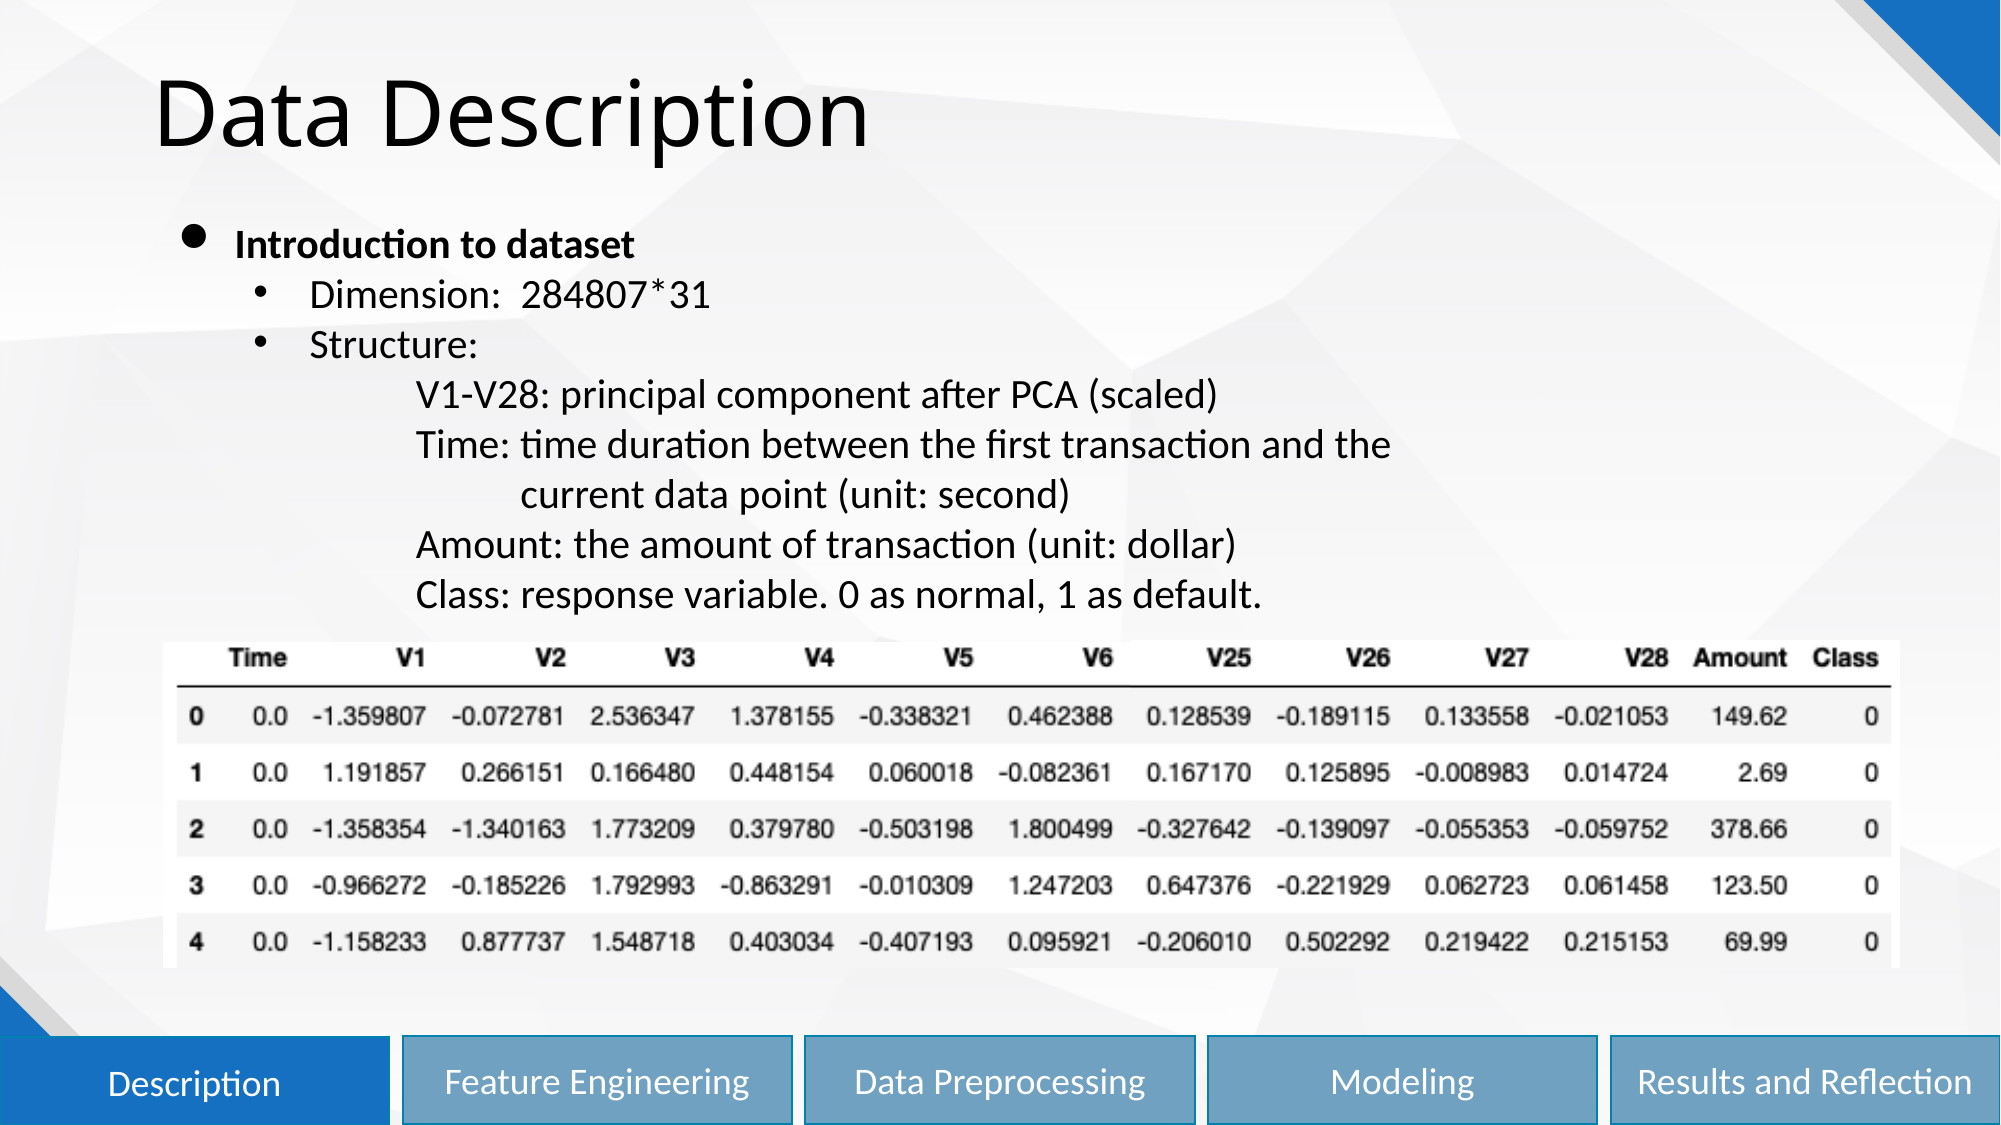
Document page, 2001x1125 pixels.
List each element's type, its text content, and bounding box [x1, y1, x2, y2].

text_box Data Preprocessing [804, 1035, 1196, 1125]
text_box Feature Engineering [402, 1035, 793, 1125]
text_box Description [0, 1036, 390, 1125]
text_box Introduction to dataset Dimension: 284807*31 Structure: V1-V28: principal component after PCA (scaled) Time: time duration between the first transaction and the current data point (unit: second) Amount: the amount of transaction (unit: dollar) Class: response variable. 0 as normal, 1 as default. [163, 209, 1773, 642]
text_box Results and Reflection [1610, 1035, 2000, 1125]
picture [0, 0, 2000, 1125]
title Data Description [137, 59, 1863, 278]
text_box Modeling [1207, 1035, 1598, 1125]
